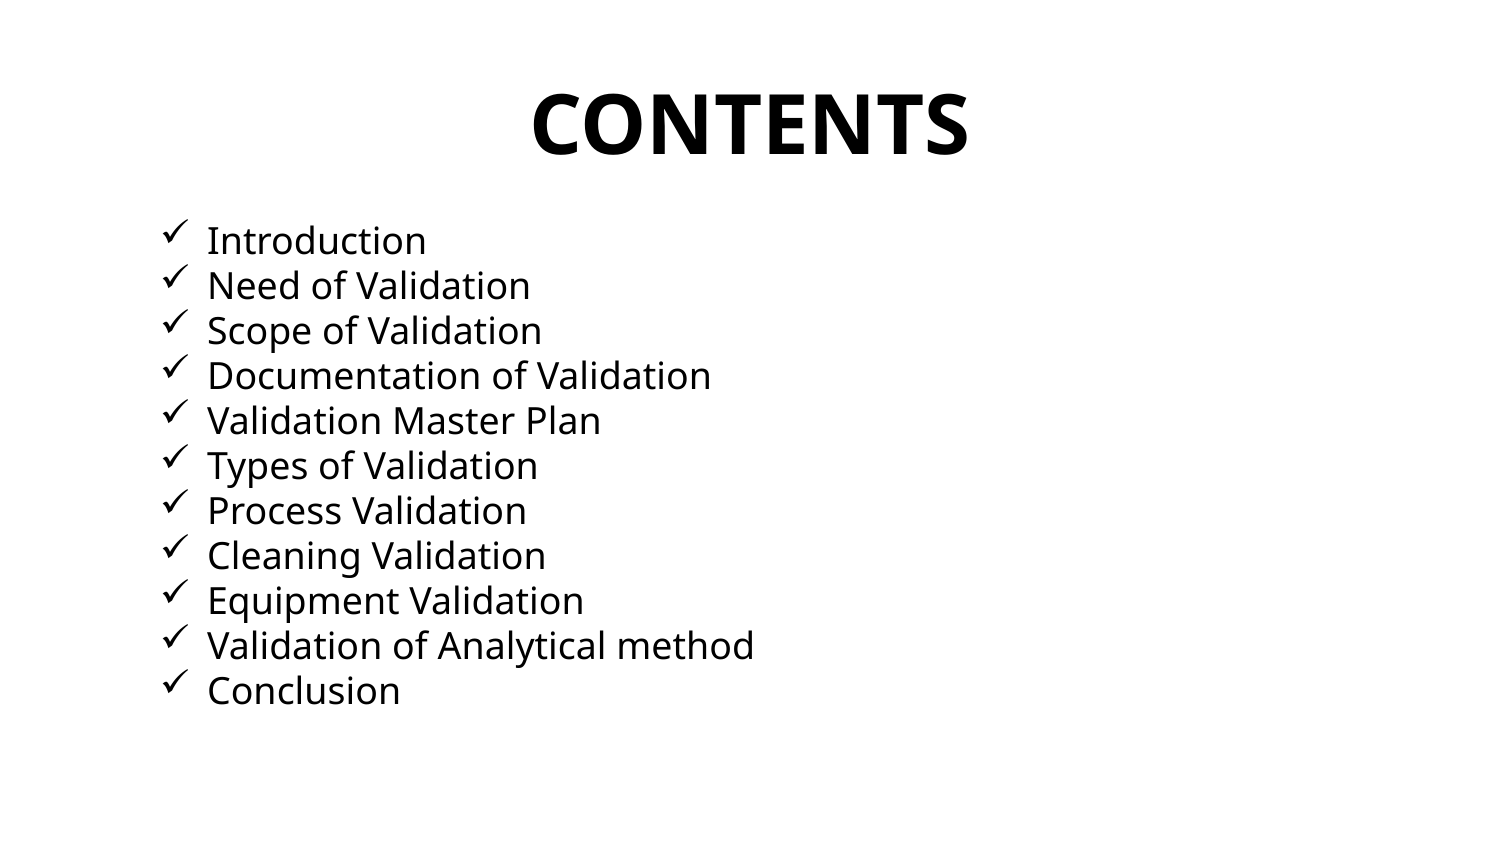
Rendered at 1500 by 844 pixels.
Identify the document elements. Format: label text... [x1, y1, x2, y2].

title CONTENTS [118, 56, 1382, 140]
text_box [171, 376, 219, 423]
text_box Introduction Need of Validation Scope of Validation Documentation of Validation Validation Master Plan Types of Validation Process Validation Cleaning Validation Equipment Validation Validation of Analytical method Conclusion [145, 209, 1353, 790]
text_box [172, 619, 218, 669]
